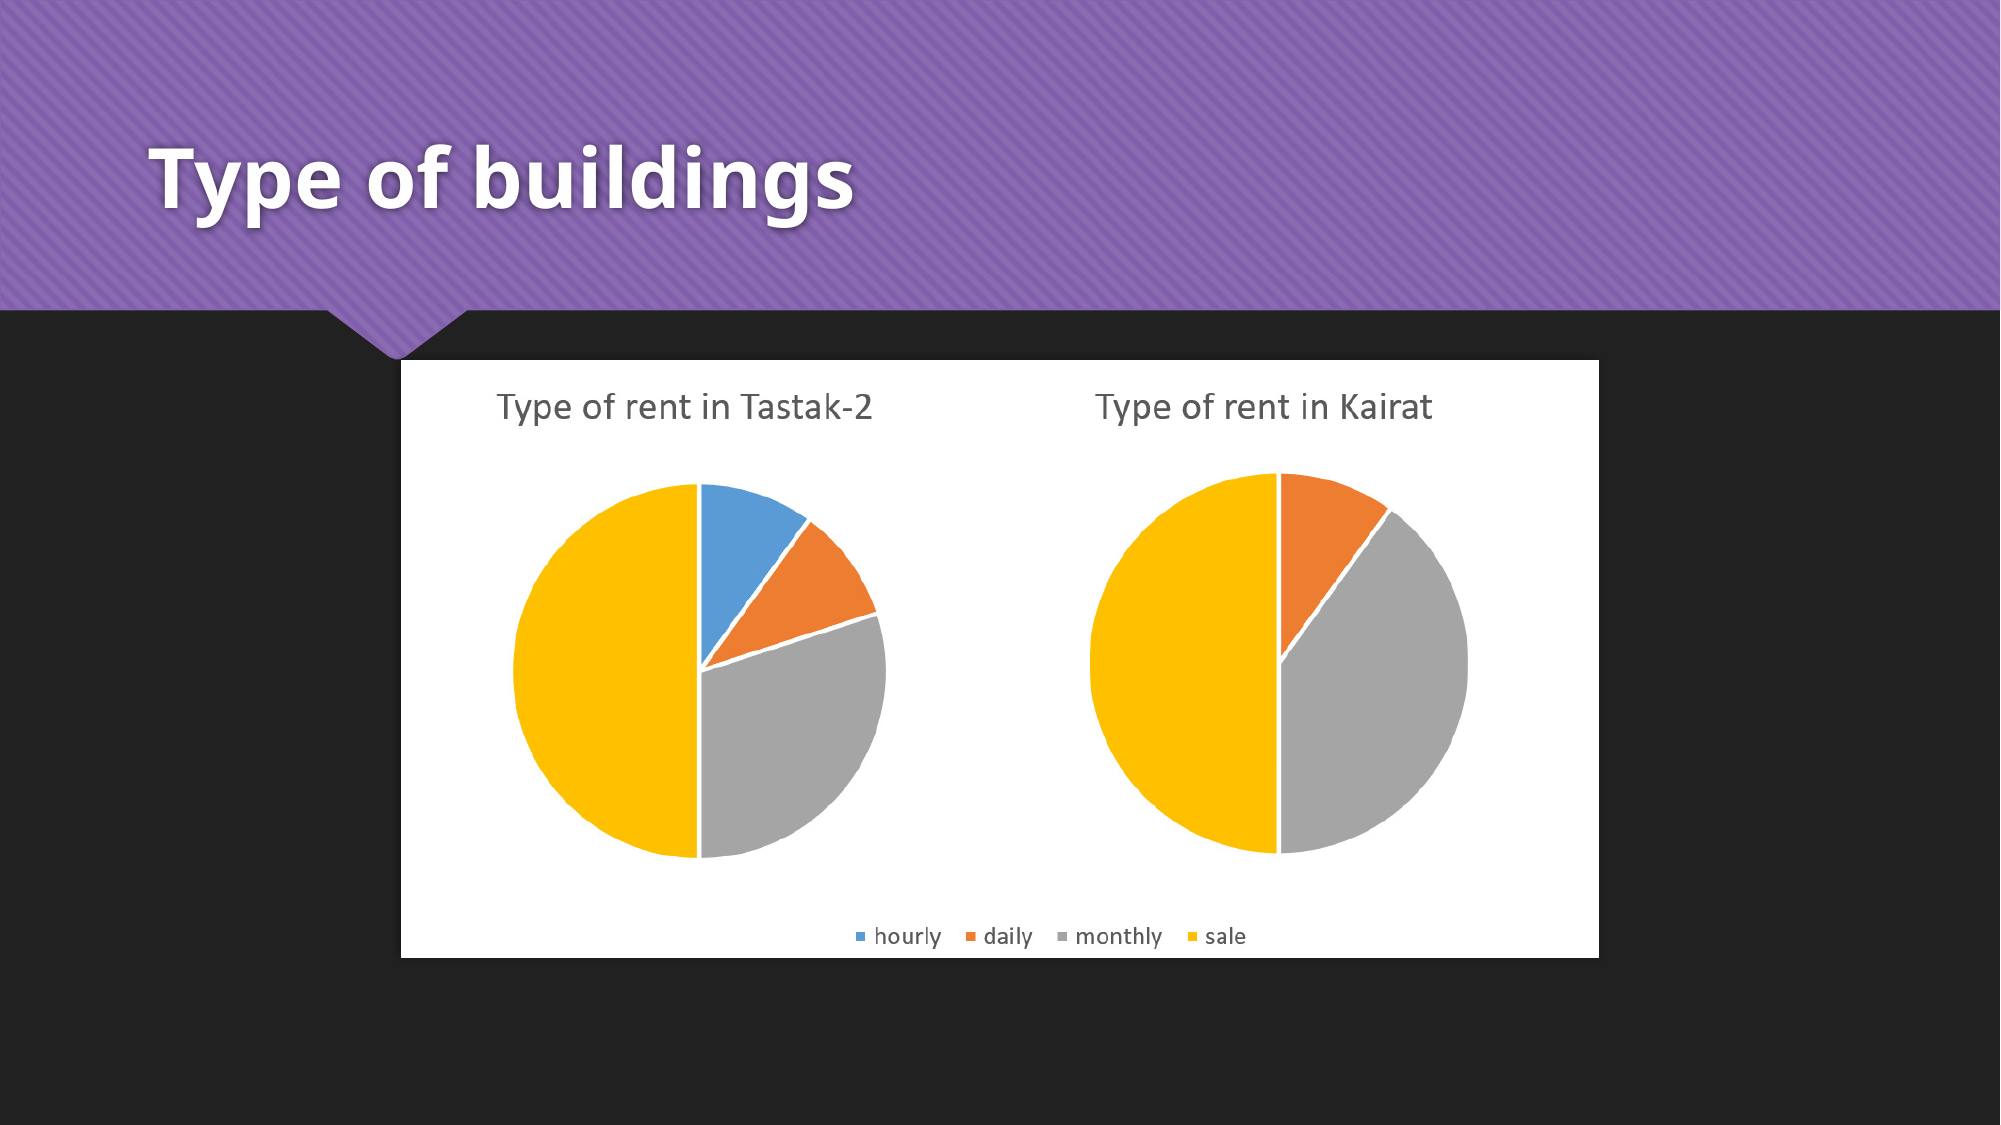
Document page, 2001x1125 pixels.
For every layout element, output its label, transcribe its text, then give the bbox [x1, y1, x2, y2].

title Type of buildings [132, 73, 1868, 233]
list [400, 360, 1600, 958]
